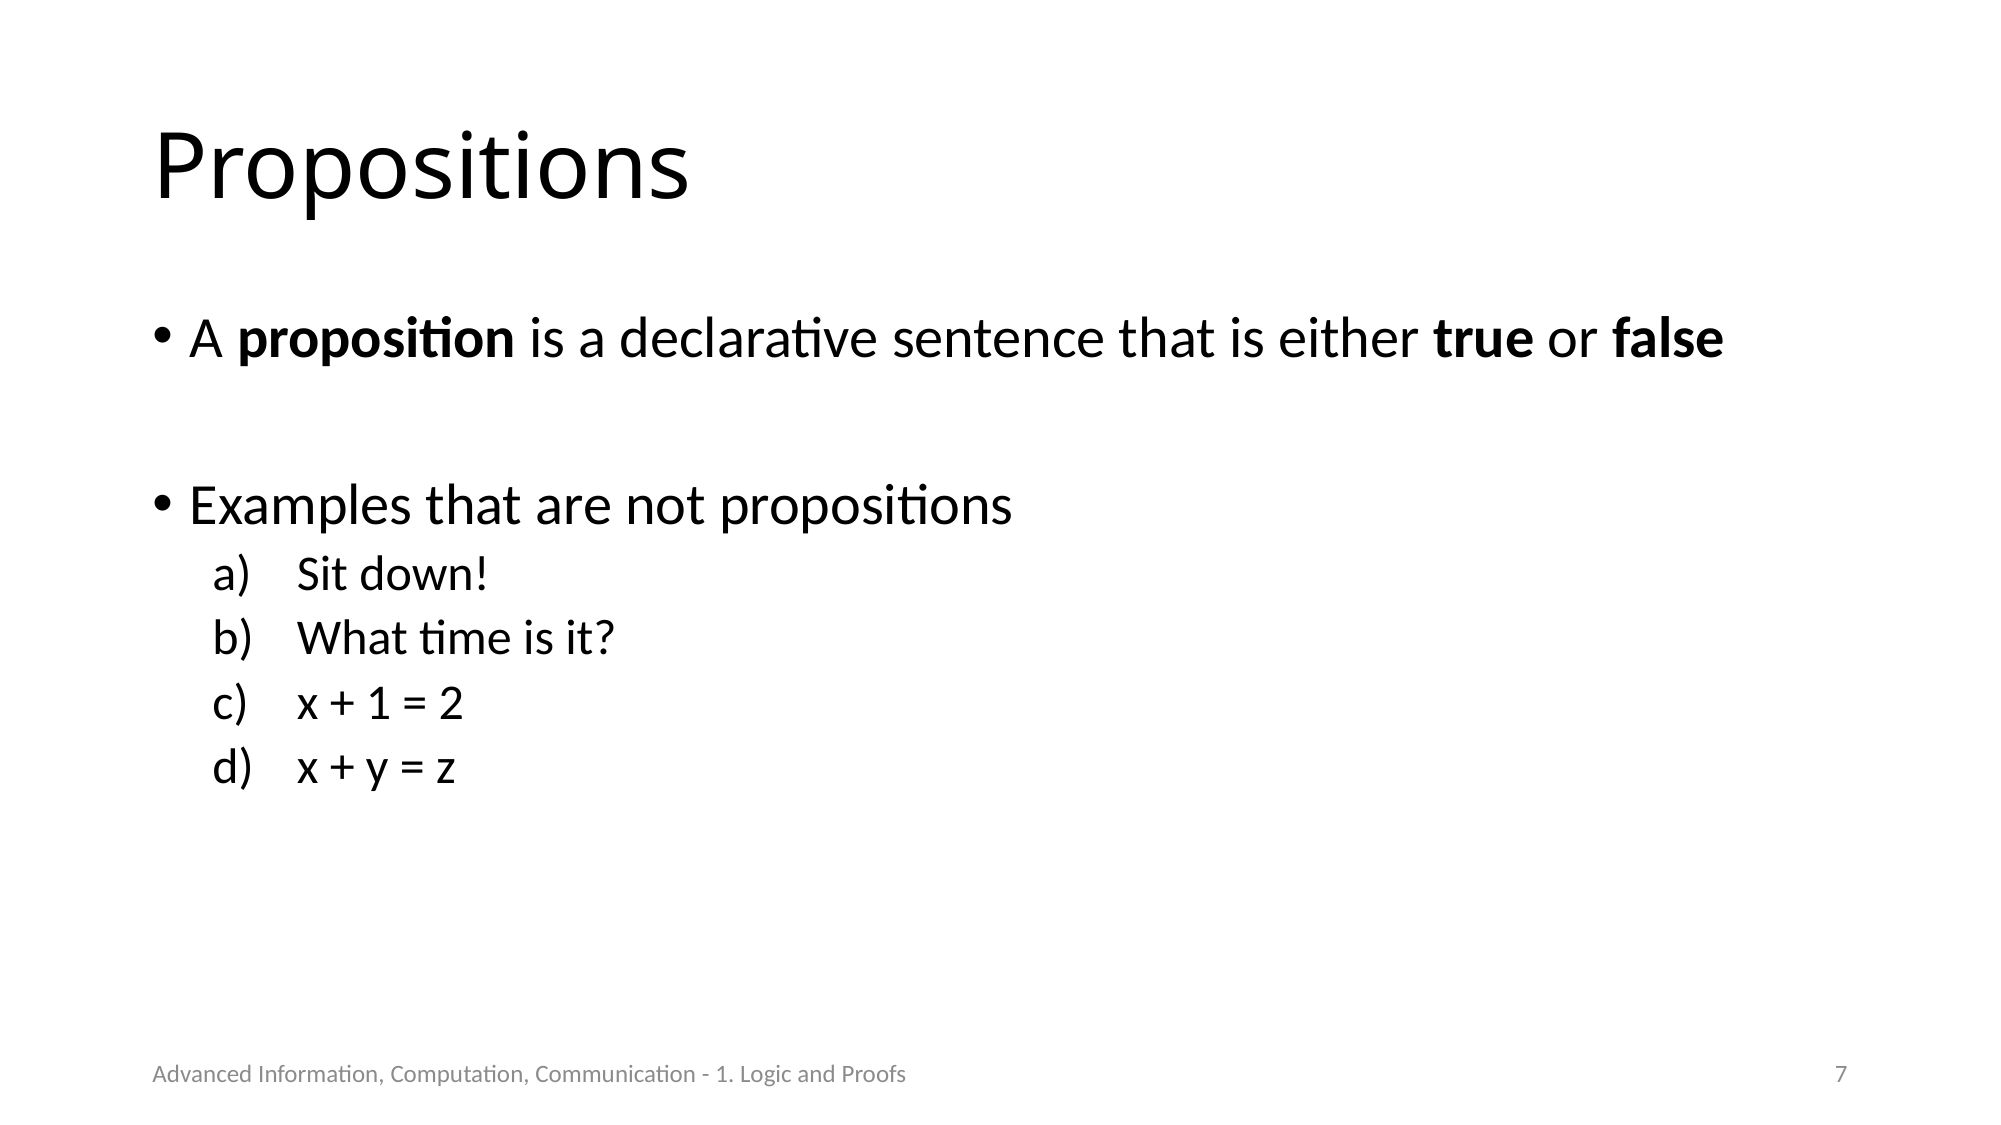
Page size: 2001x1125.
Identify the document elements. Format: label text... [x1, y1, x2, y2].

title Propositions [137, 59, 1863, 278]
footer Advanced Information, Computation, Communication - 1. Logic and Proofs [137, 1042, 1338, 1103]
list A proposition is a declarative sentence that is either true or false Examples that are not propositions Sit down! What time is it? x + 1 = 2 x + y = z [137, 299, 1863, 1014]
slide_number 7 [1412, 1042, 1863, 1103]
